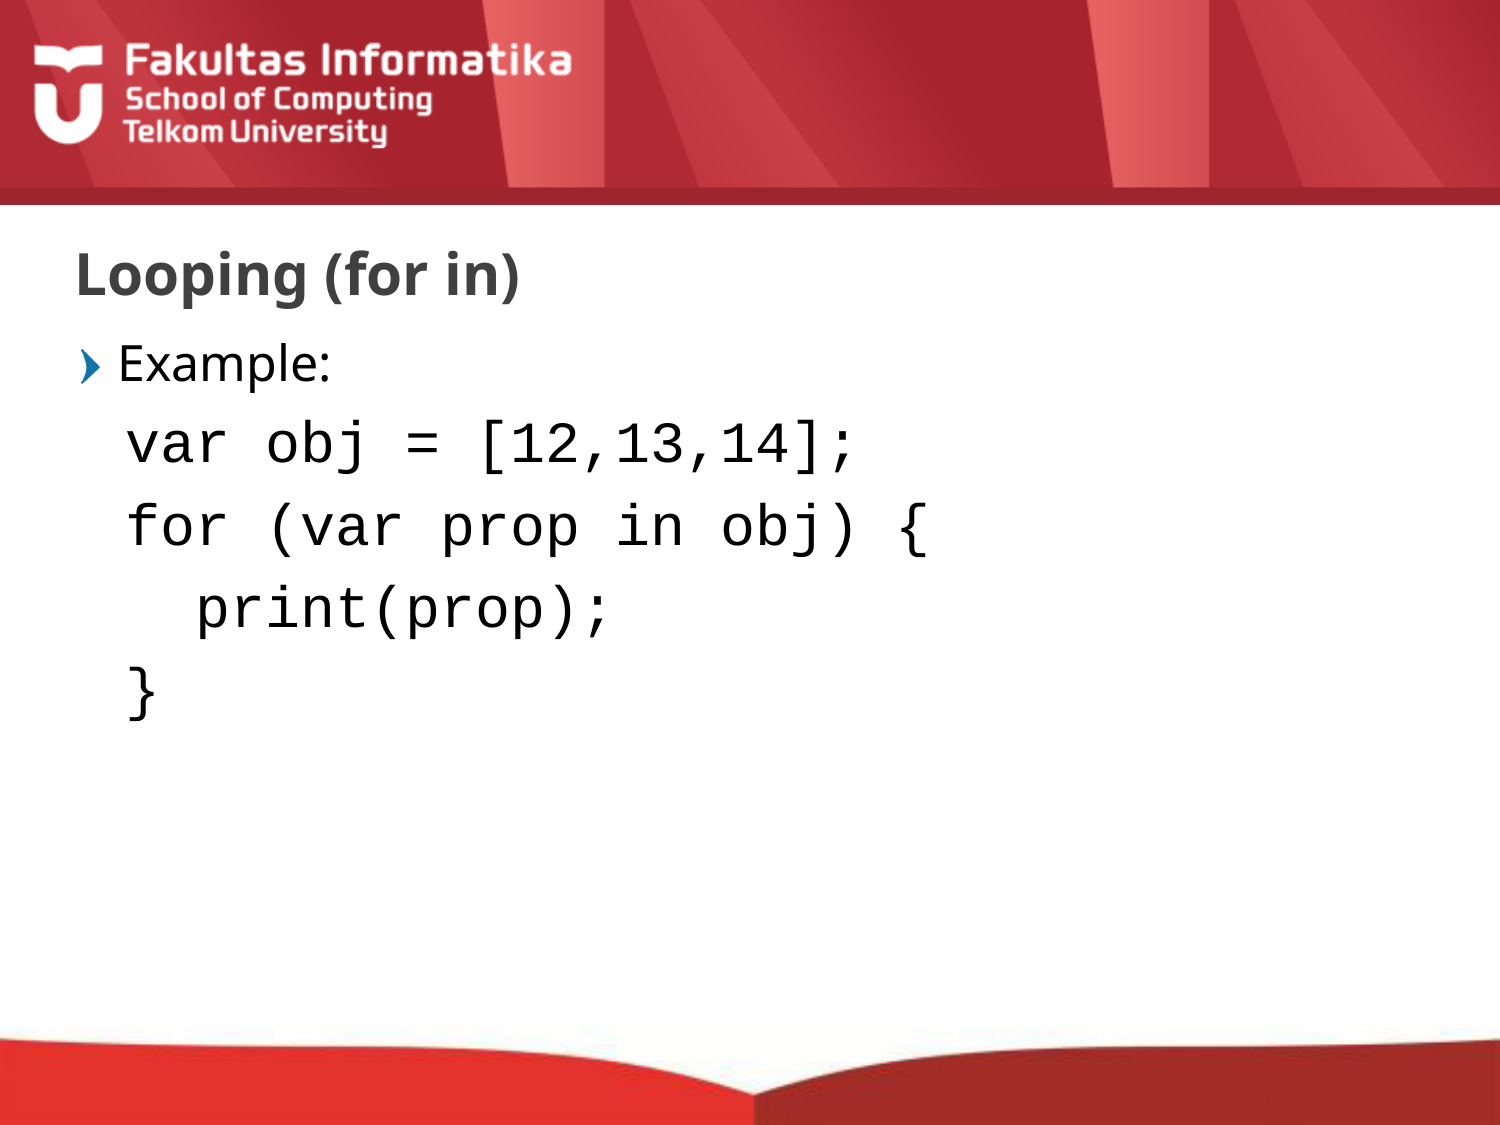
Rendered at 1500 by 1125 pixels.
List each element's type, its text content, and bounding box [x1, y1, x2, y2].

picture [0, 0, 1500, 205]
list Example: var obj = [12,13,14]; for (var prop in obj) { print(prop); } [59, 324, 1426, 990]
picture [74, 338, 104, 386]
picture [0, 1024, 1500, 1125]
title Looping (for in) [59, 219, 1426, 324]
